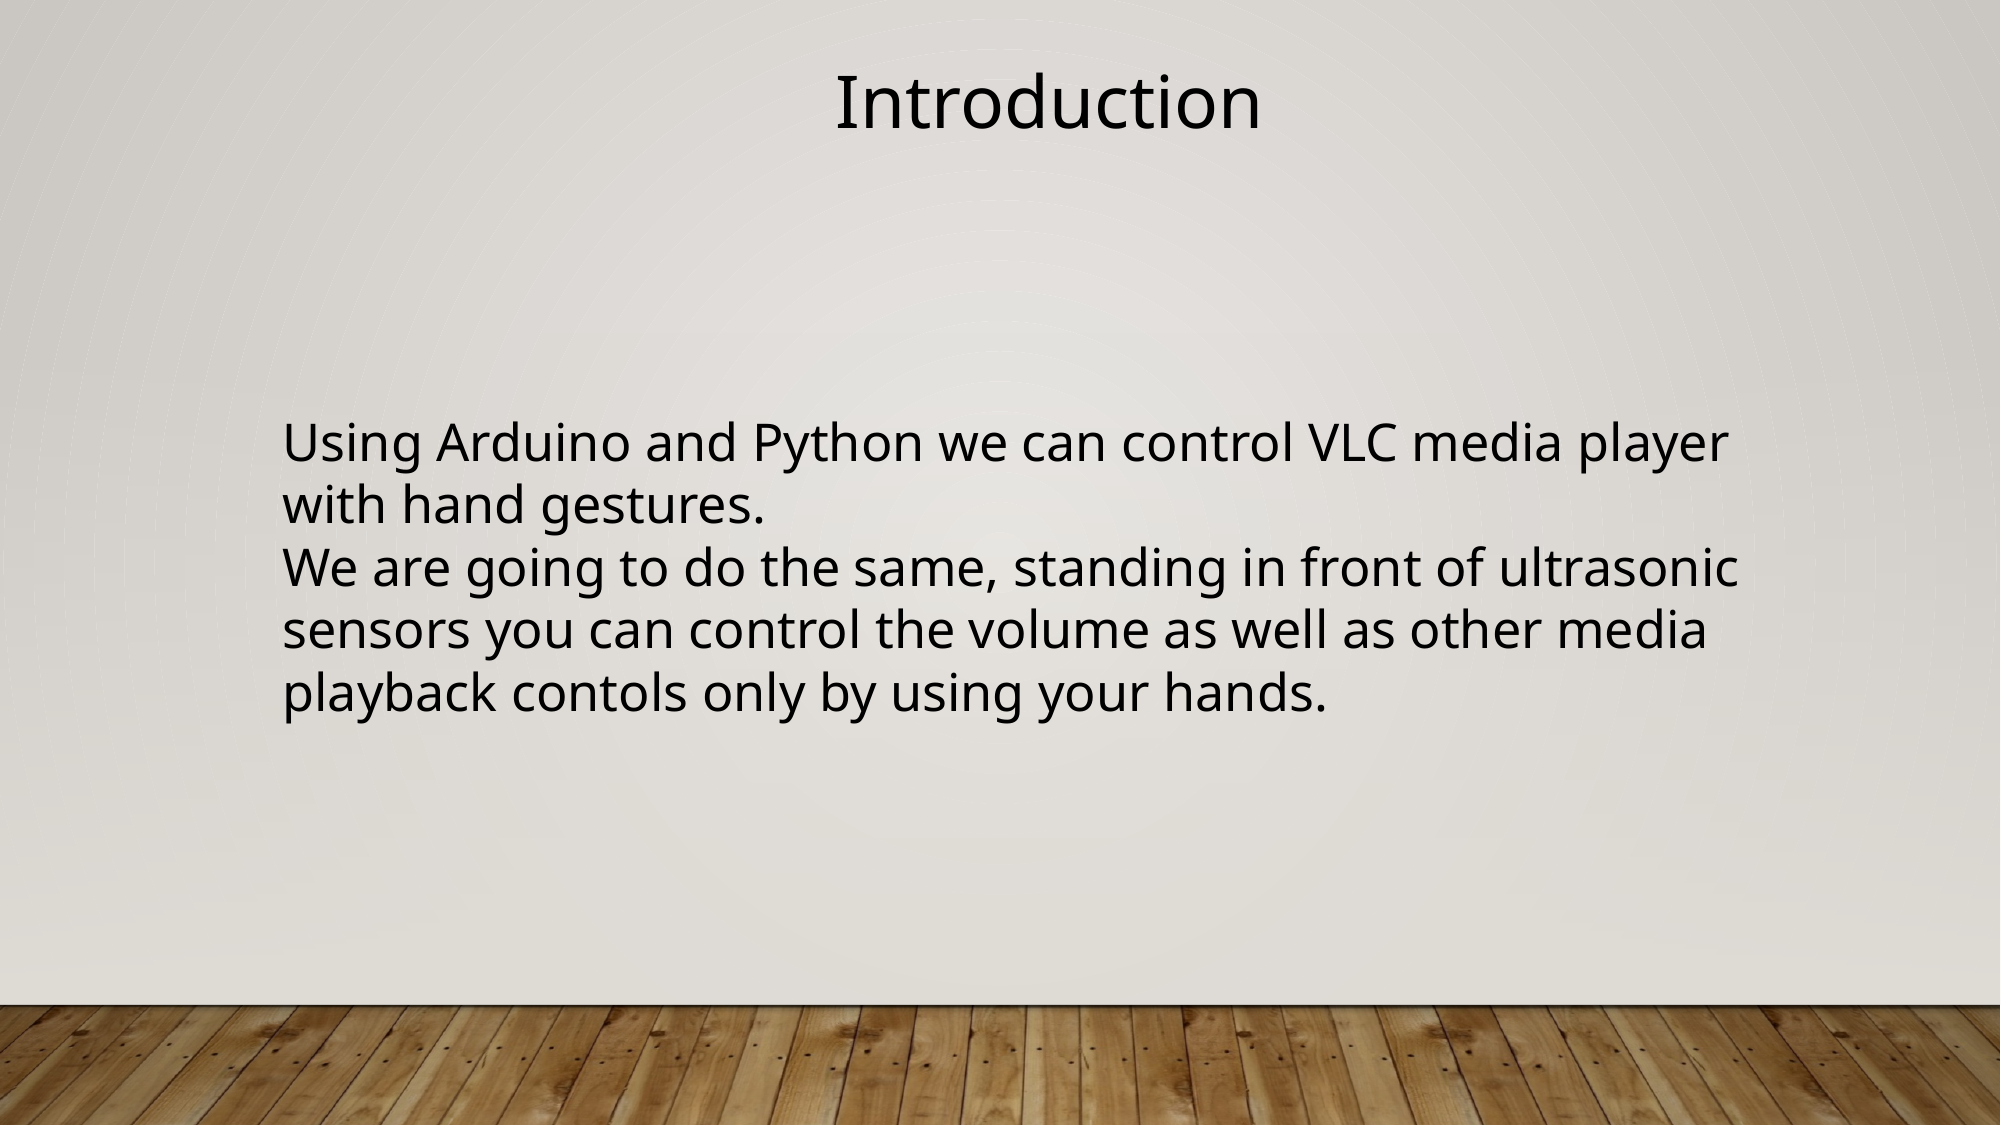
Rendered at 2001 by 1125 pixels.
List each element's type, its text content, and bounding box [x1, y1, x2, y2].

picture [0, 1005, 2000, 1125]
text_box Introduction [679, 47, 1421, 151]
text_box Using Arduino and Python we can control VLC media player with hand gestures. We are going to do the same, standing in front of ultrasonic sensors you can control the volume as well as other media playback contols only by using your hands. [267, 402, 1833, 730]
